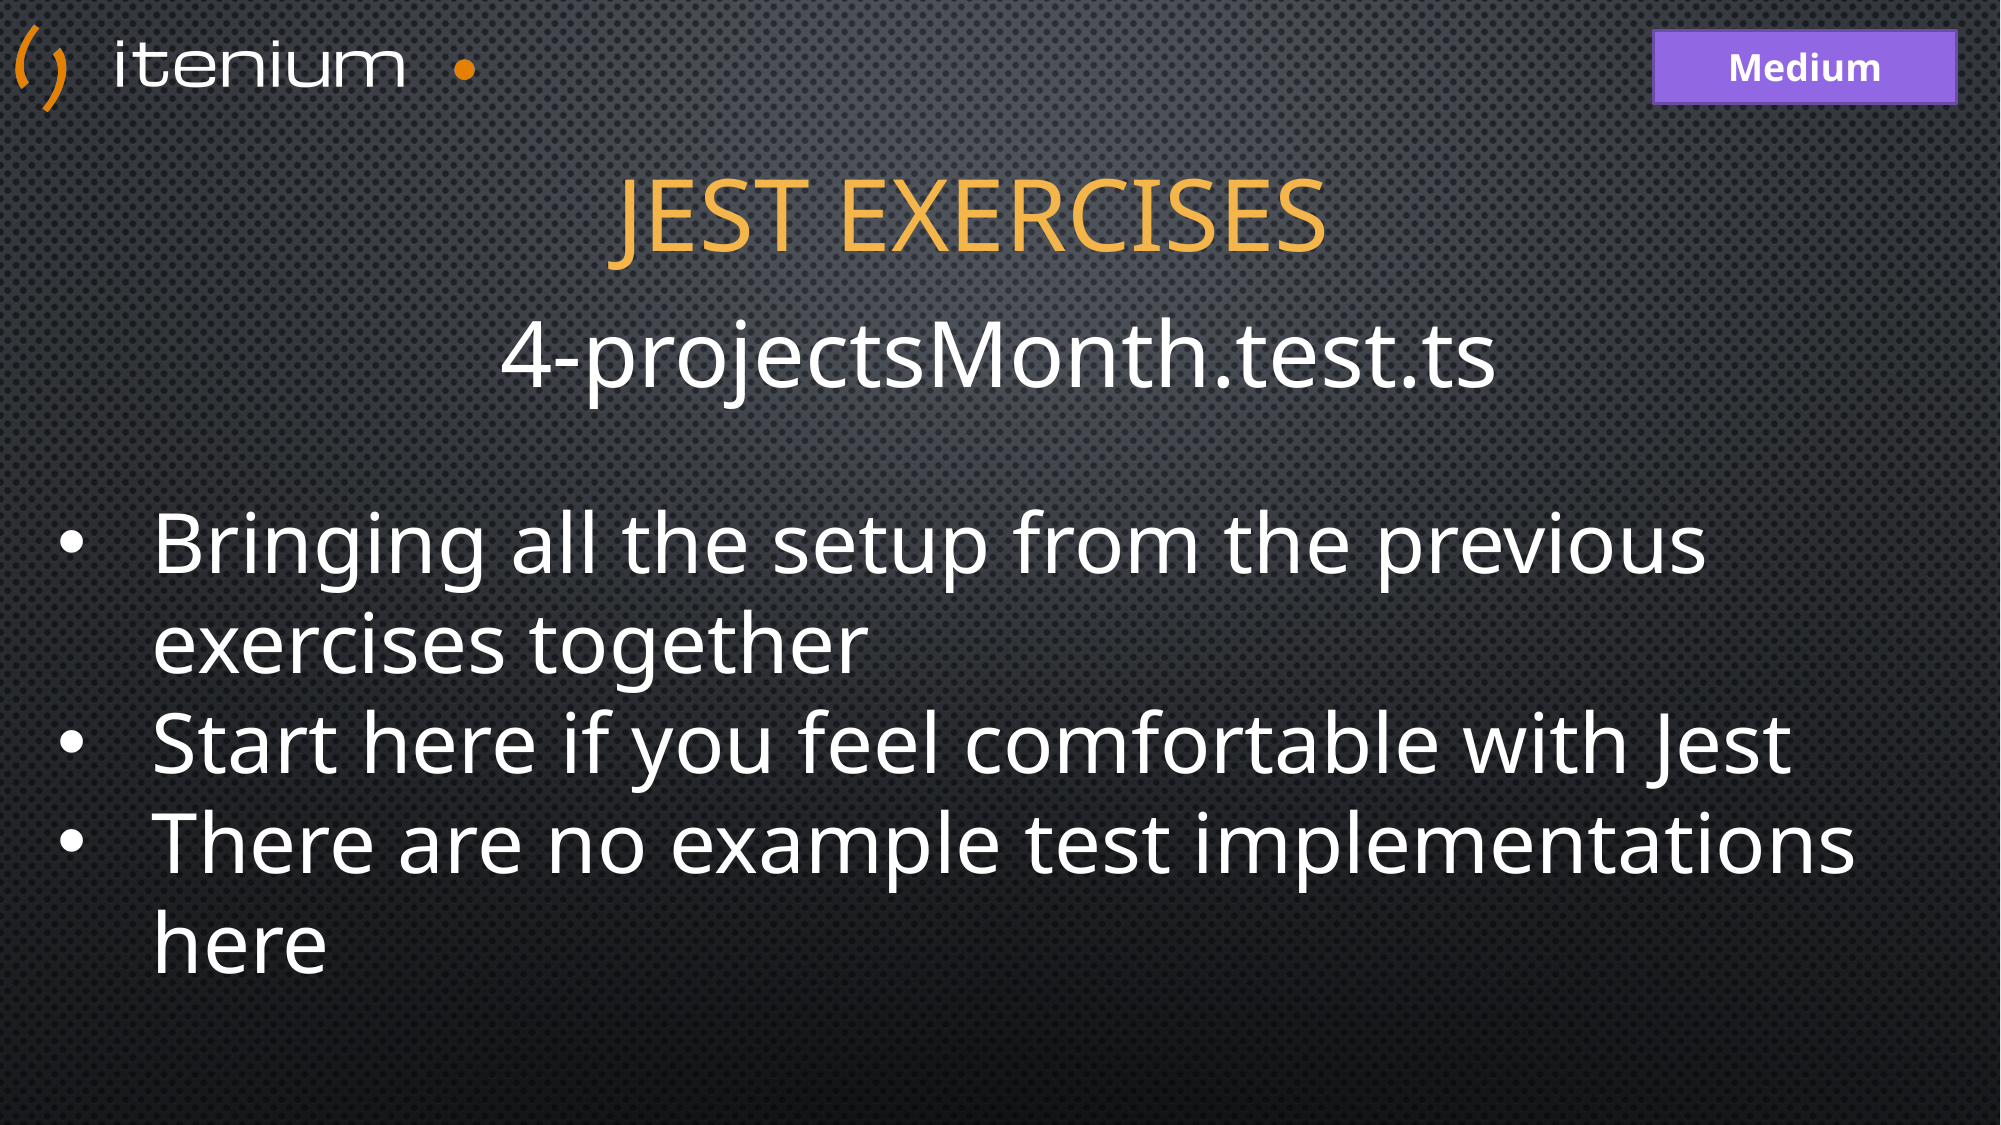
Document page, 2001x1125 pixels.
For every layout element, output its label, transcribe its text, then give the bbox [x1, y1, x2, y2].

text_box Medium [1652, 29, 1958, 105]
title Jest Exercises [28, 137, 1919, 279]
text_box 4-projectsMonth.test.ts [43, 287, 1957, 413]
picture [0, 0, 508, 138]
text_box Bringing all the setup from the previous exercises together Start here if you feel comfortable with Jest There are no example test implementations here [43, 482, 1972, 998]
